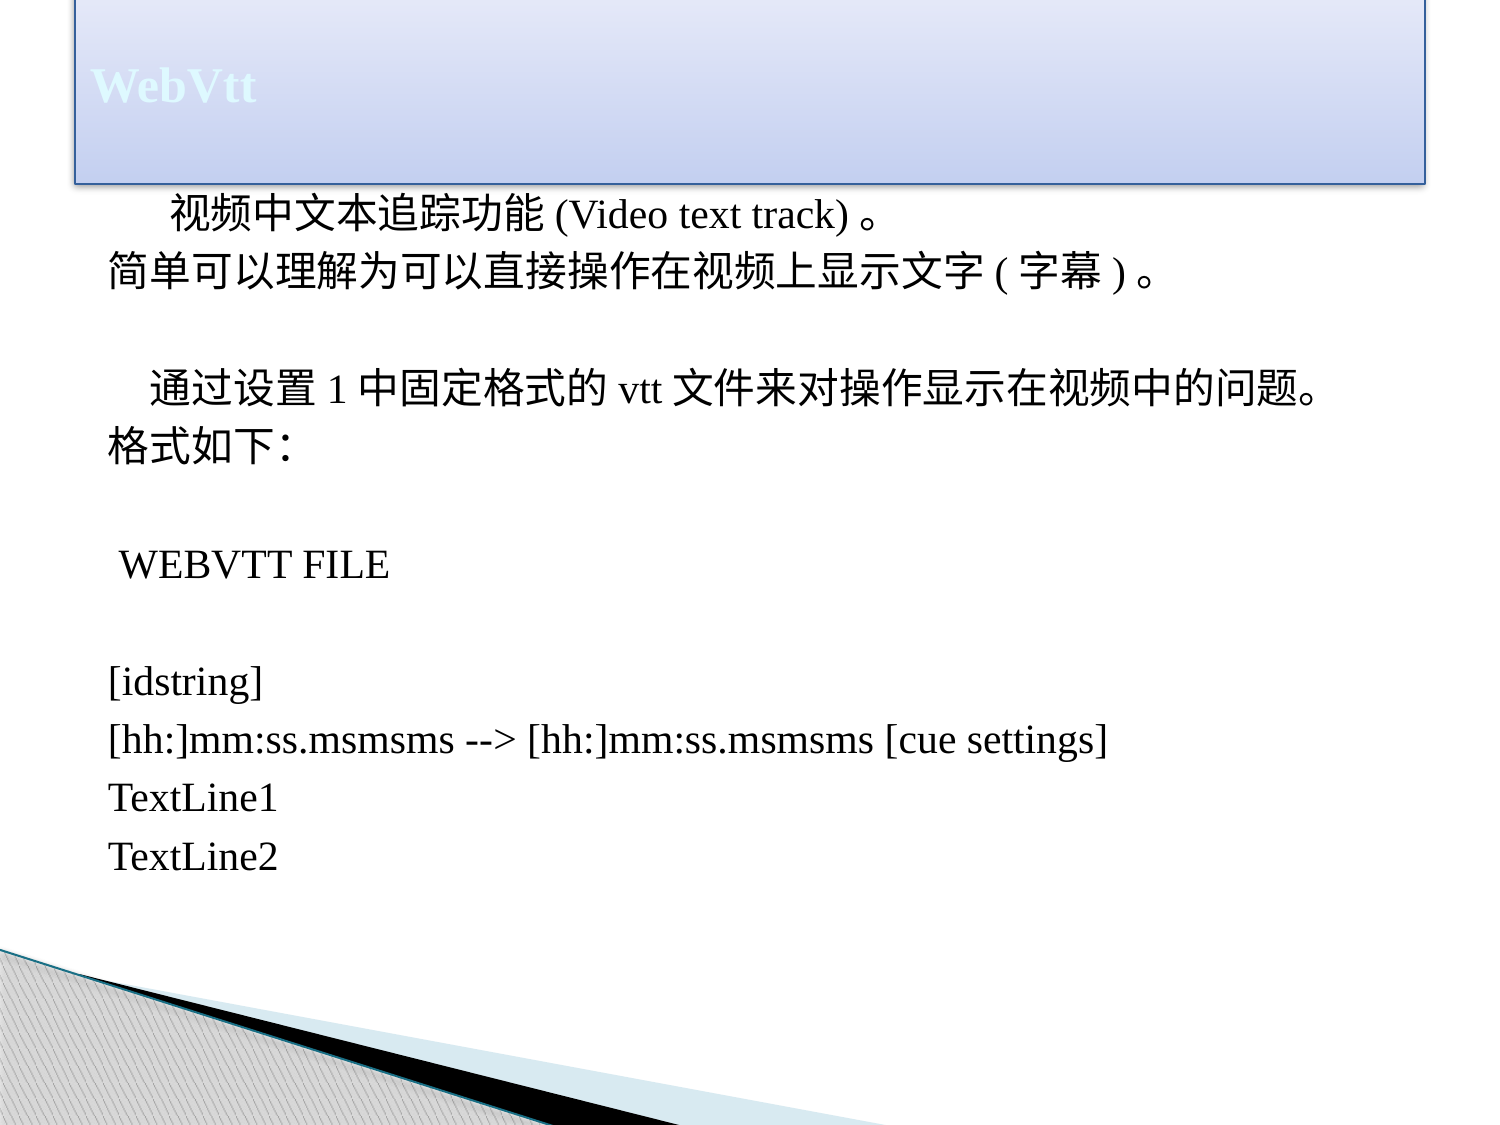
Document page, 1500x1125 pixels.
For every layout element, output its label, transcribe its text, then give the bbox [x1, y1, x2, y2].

title WebVtt [74, 0, 1426, 185]
list 3、WEBVTT 视频中文本追踪功能(Video text track)。 简单可以理解为可以直接操作在视频上显示文字(字幕)。 通过设置1中固定格式的vtt文件来对操作显示在视频中的问题。 格式如下： WEBVTT FILE [idstring] [hh:]mm:ss.msmsms --> [hh:]mm:ss.msmsms [cue settings] TextLine1 TextLine2 [74, 190, 1426, 1076]
